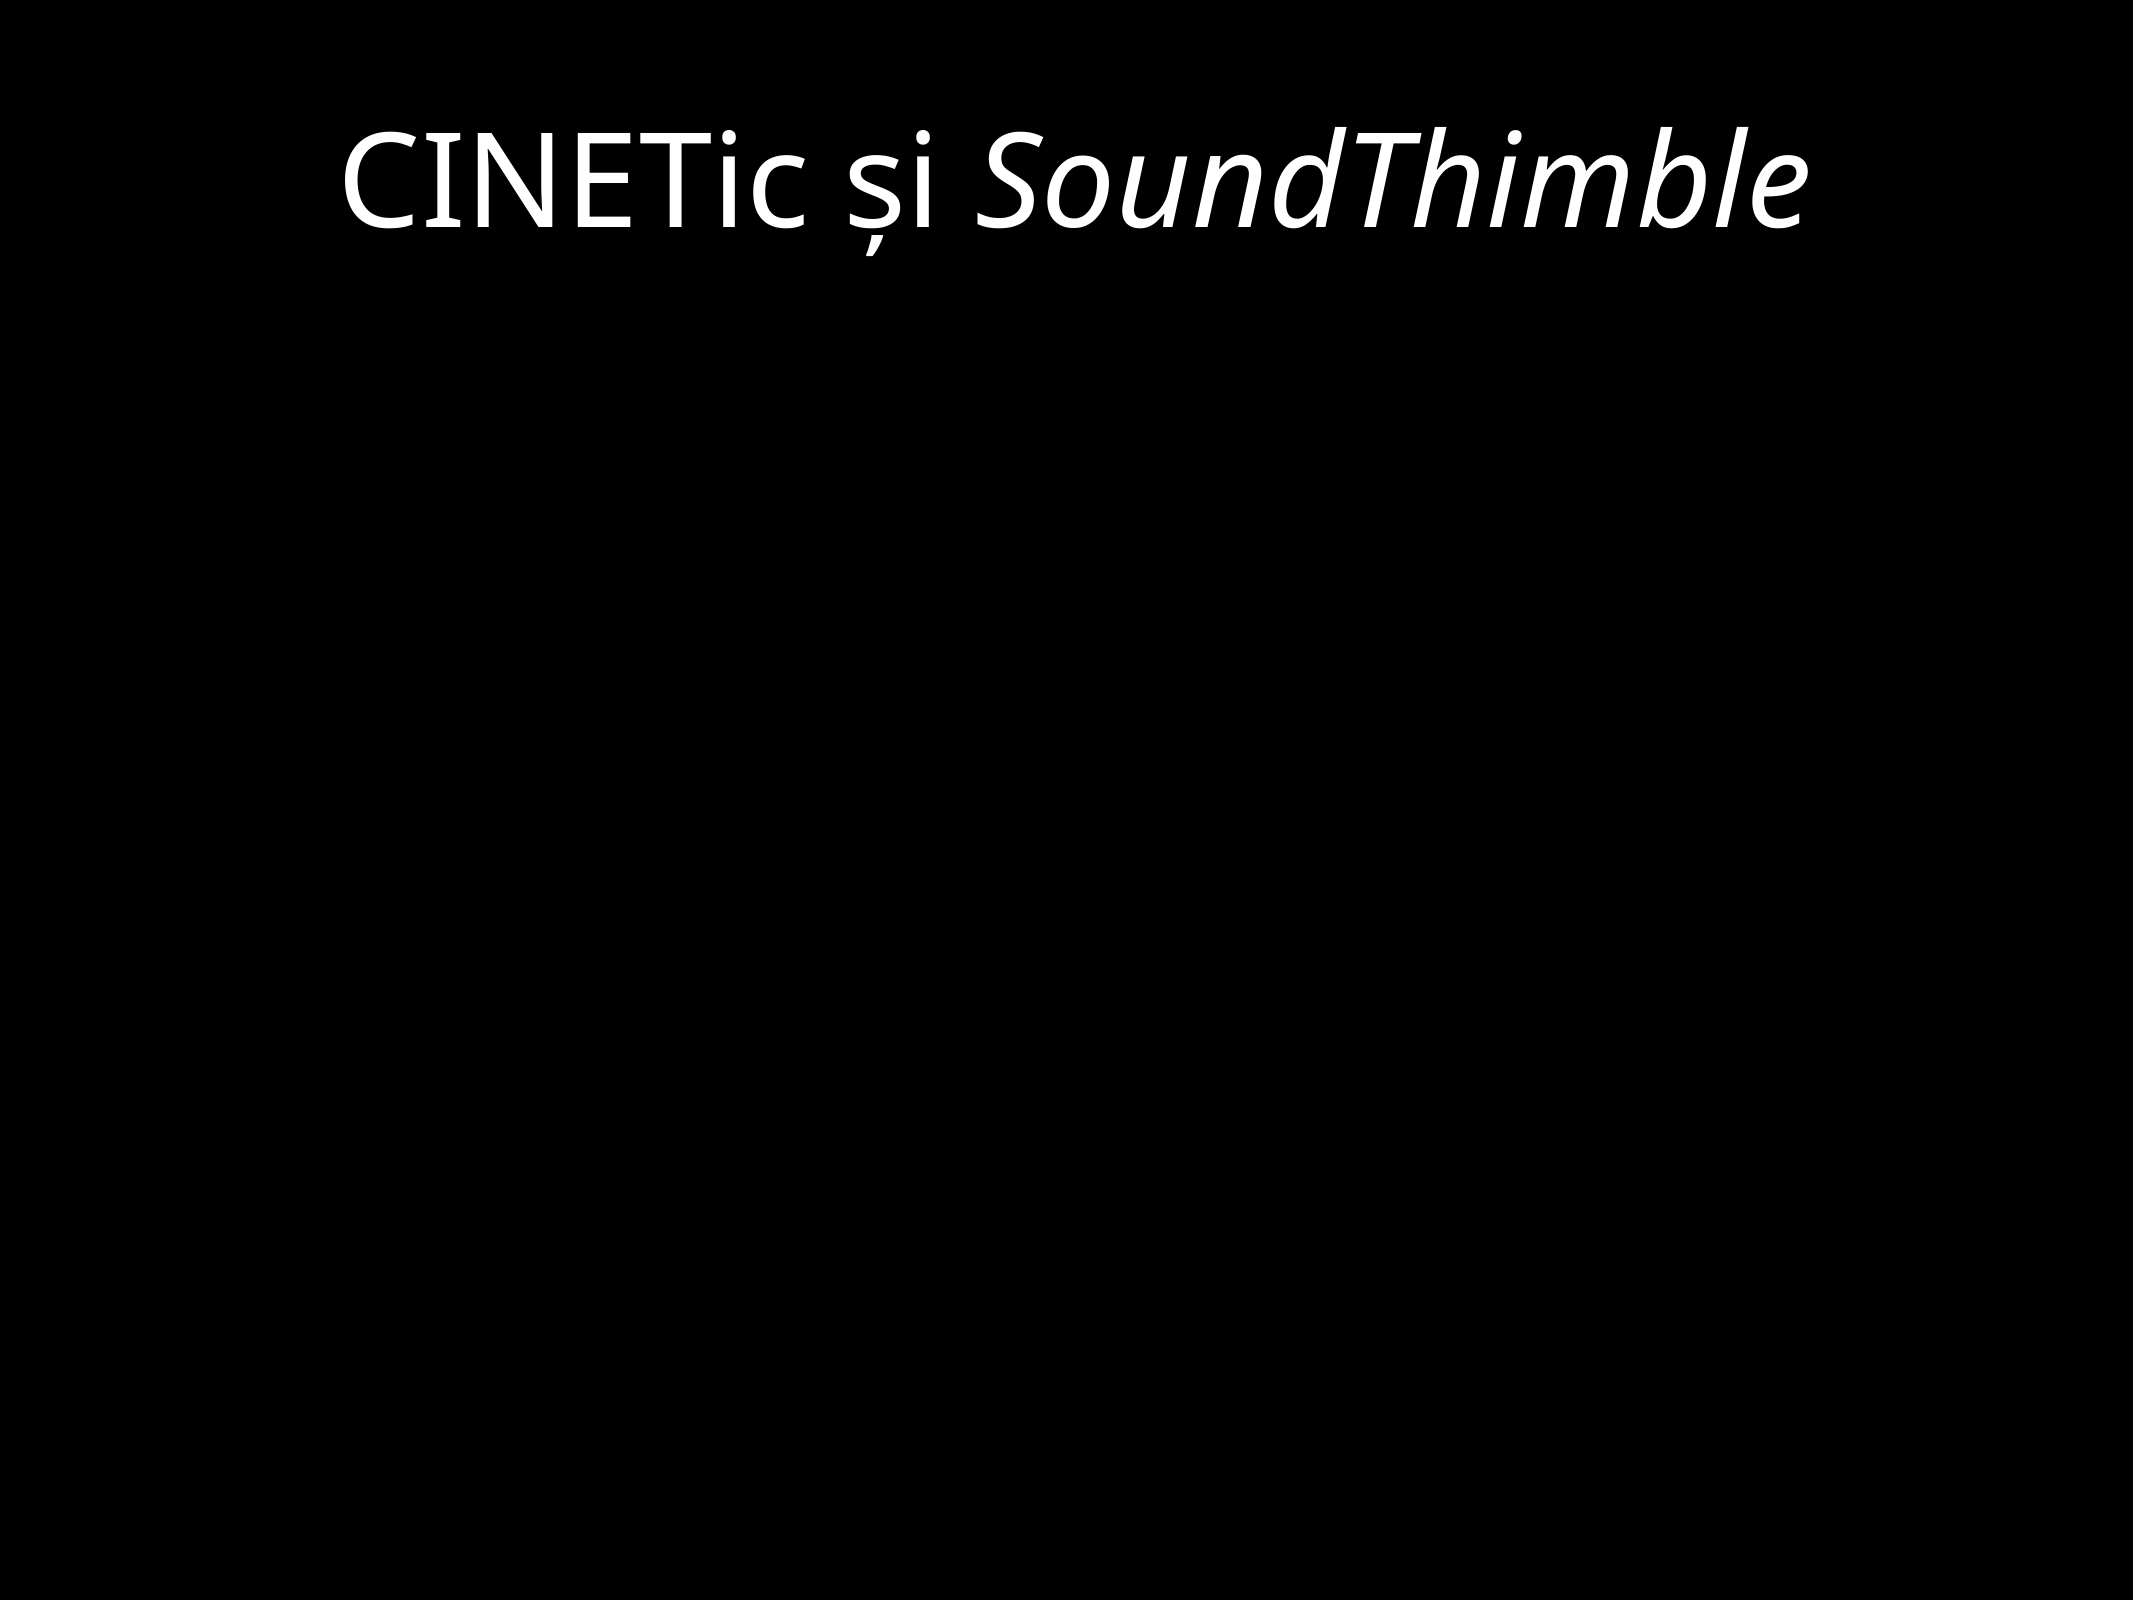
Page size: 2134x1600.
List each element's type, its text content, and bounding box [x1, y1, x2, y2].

title CINETic și SoundThimble [216, 49, 1934, 301]
